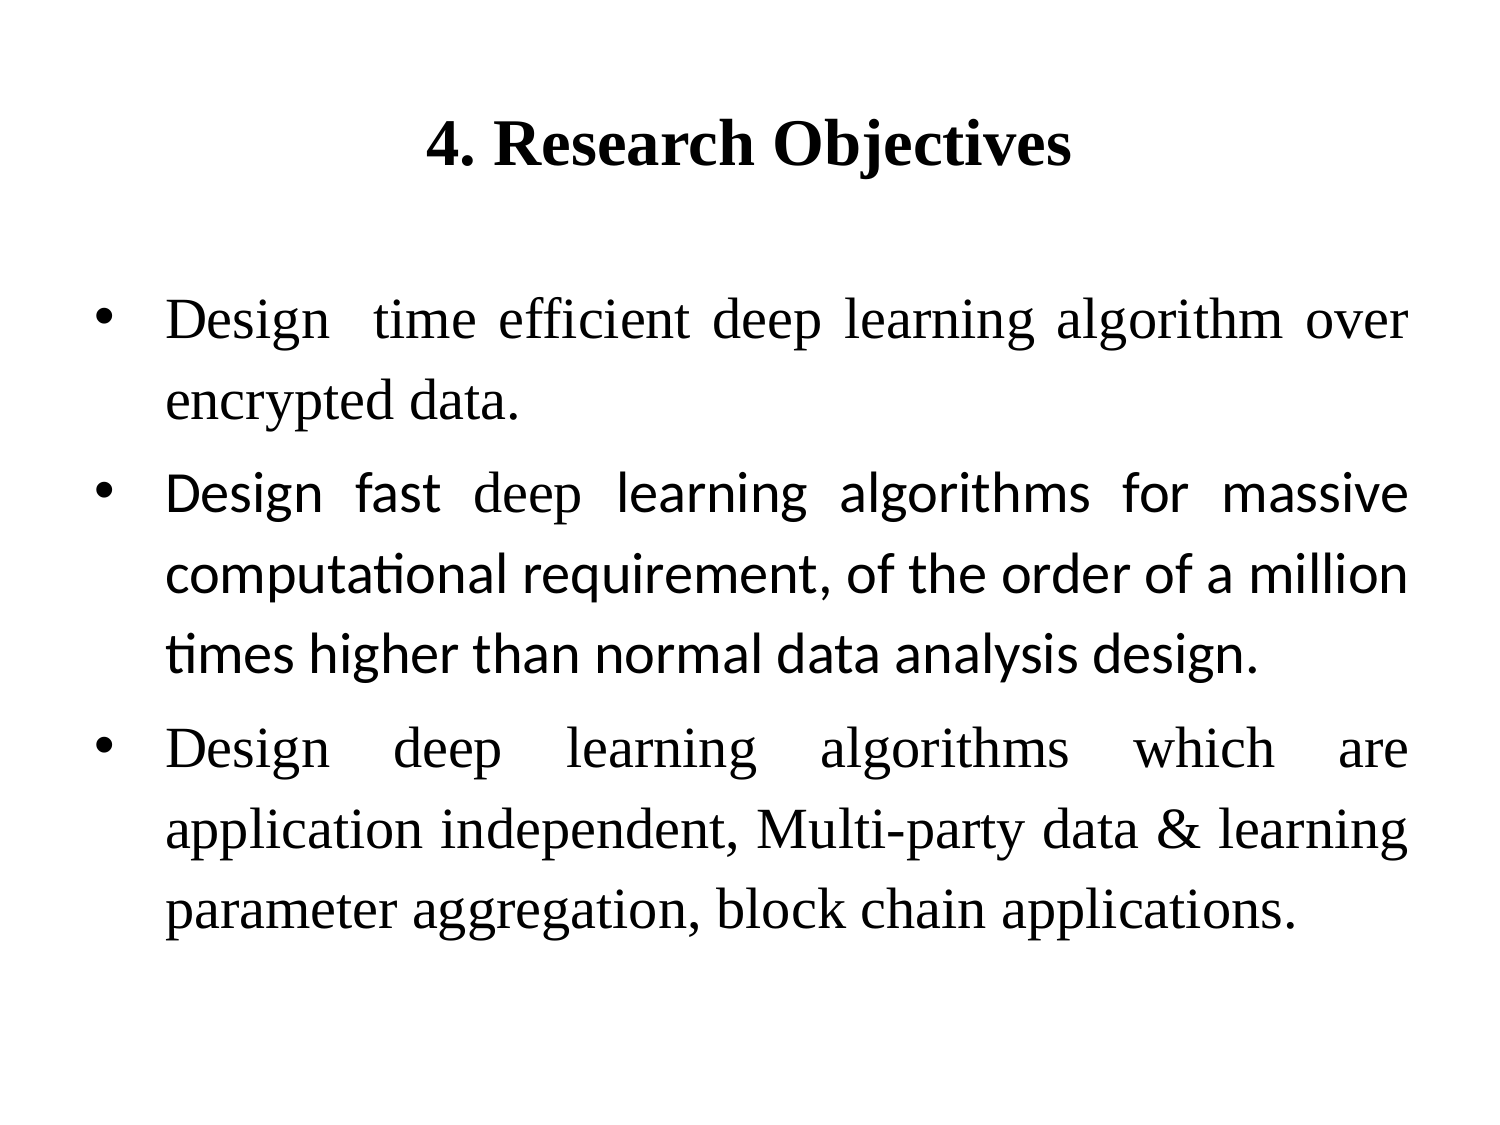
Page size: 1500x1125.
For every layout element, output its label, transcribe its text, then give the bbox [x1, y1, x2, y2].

title 4. Research Objectives [75, 45, 1425, 233]
list Design time efficient deep learning algorithm over encrypted data. Design fast deep learning algorithms for massive computational requirement, of the order of a million times higher than normal data analysis design. Design deep learning algorithms which are application independent, Multi-party data & learning parameter aggregation, block chain applications. [75, 262, 1425, 1005]
